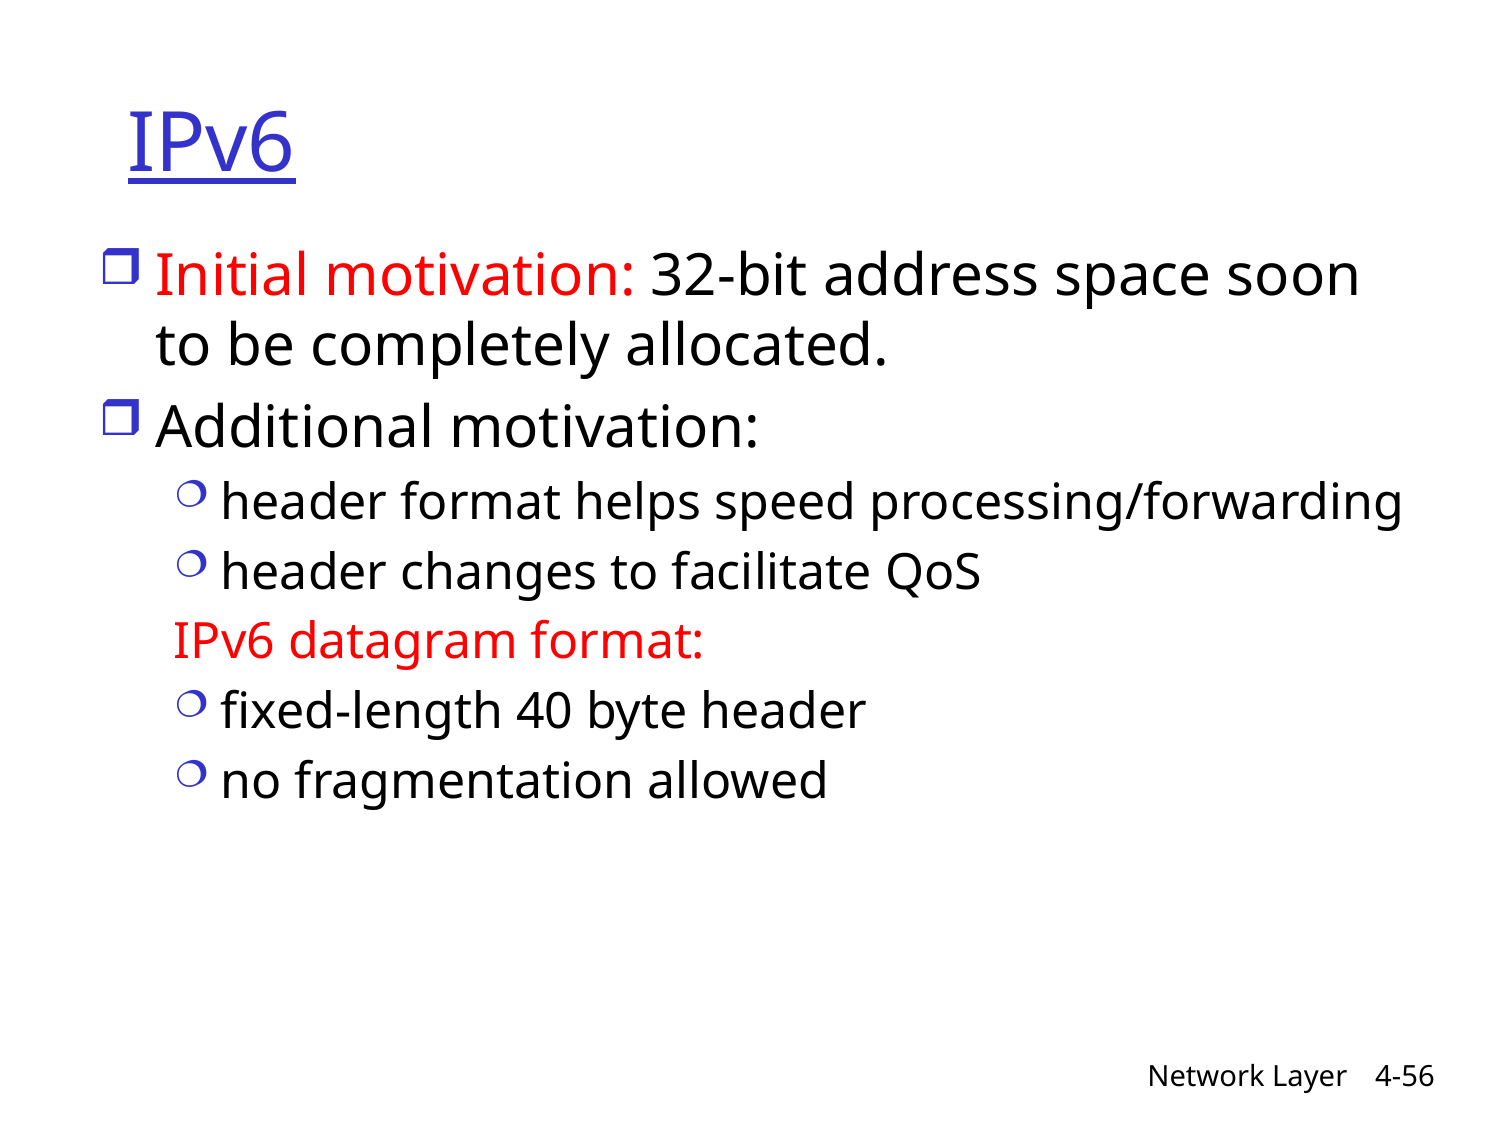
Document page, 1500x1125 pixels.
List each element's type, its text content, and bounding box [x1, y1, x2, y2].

list Initial motivation: 32-bit address space soon to be completely allocated. Additional motivation: header format helps speed processing/forwarding header changes to facilitate QoS IPv6 datagram format: fixed-length 40 byte header no fragmentation allowed [83, 229, 1431, 1068]
footer Network Layer [887, 1068, 1338, 1125]
slide_number 4-56 [1338, 1049, 1451, 1125]
title IPv6 [112, 69, 1388, 207]
